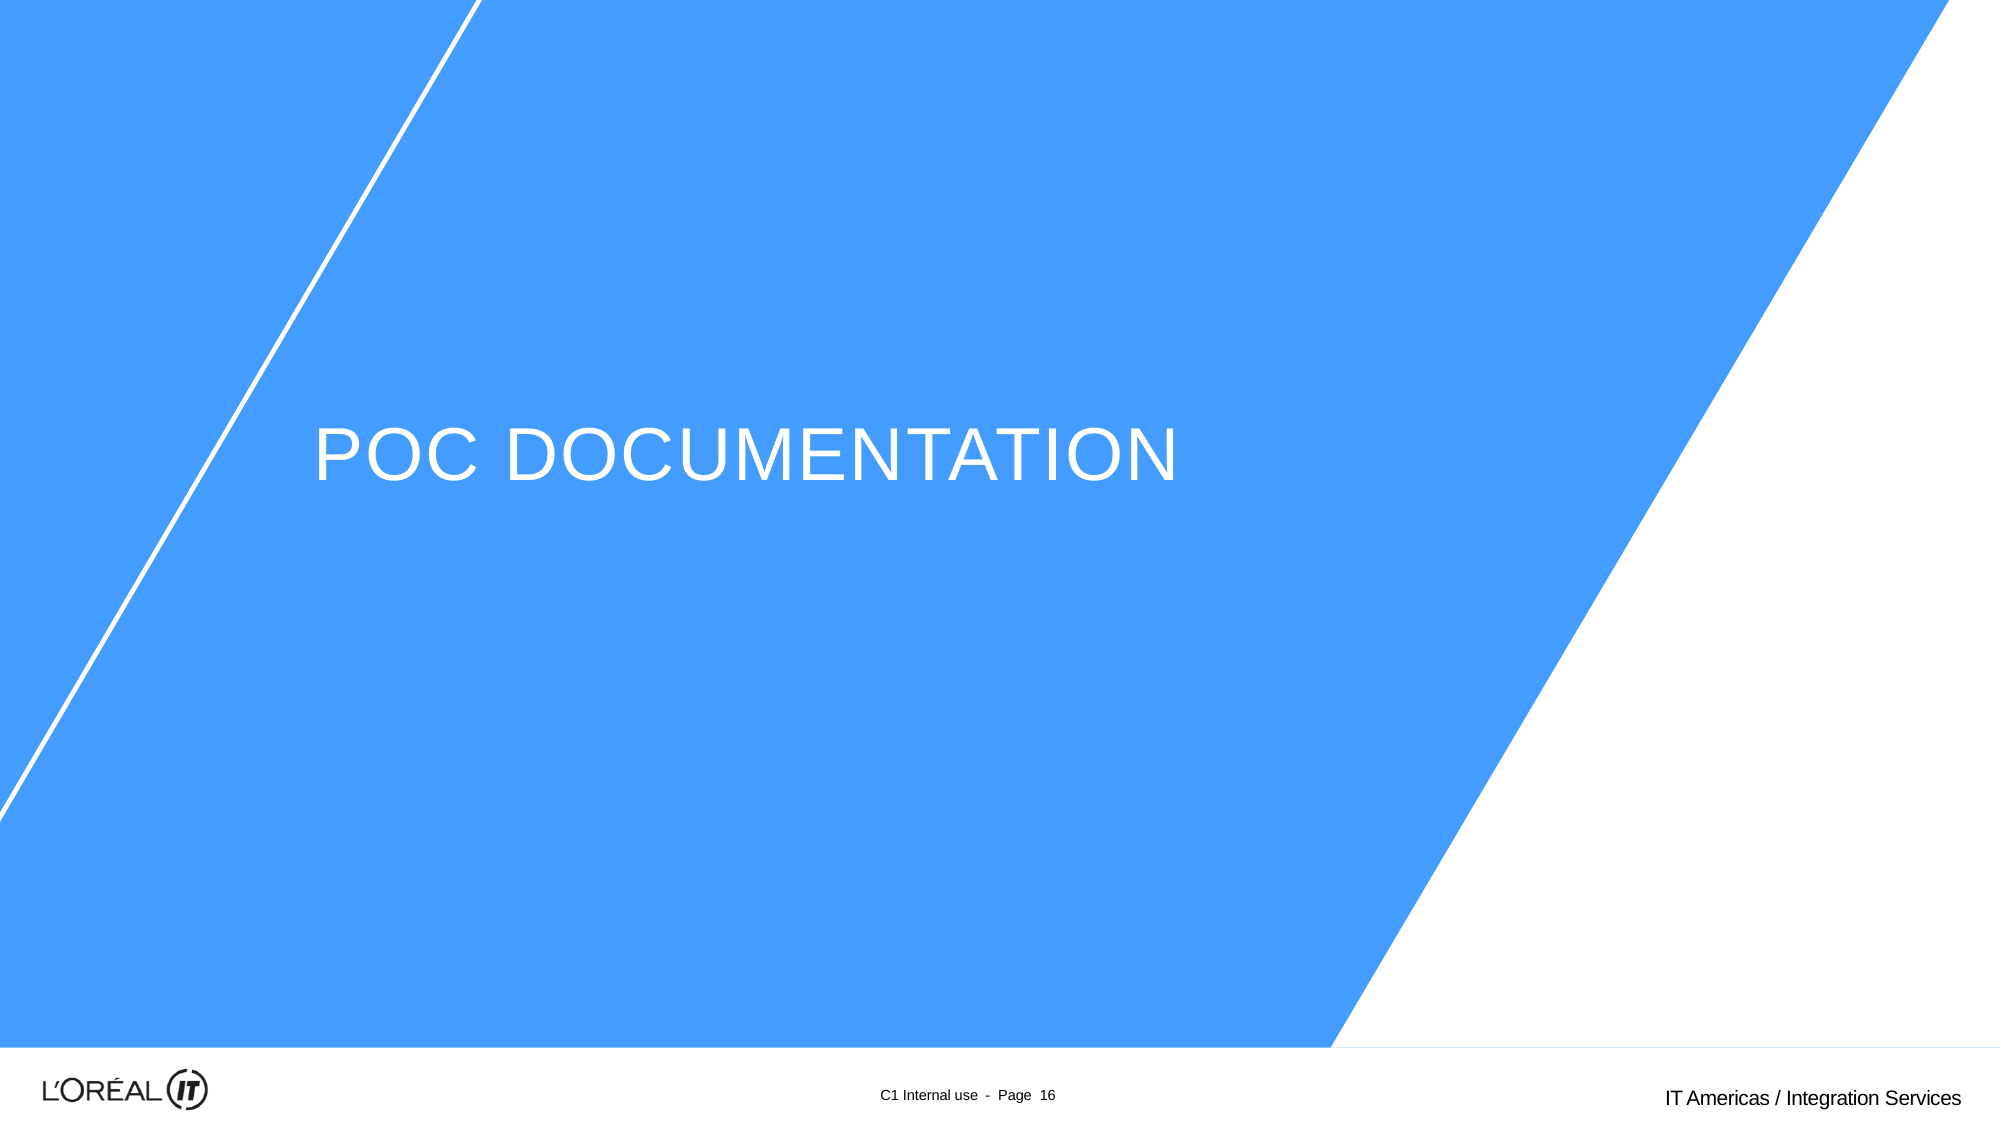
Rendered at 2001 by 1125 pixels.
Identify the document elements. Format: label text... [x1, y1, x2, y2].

list POC DOCUMENTATION [298, 398, 1834, 1008]
picture [40, 1064, 210, 1114]
footer IT Americas / Integration Services [1301, 1066, 1977, 1125]
slide_number 17 [1023, 1065, 1071, 1125]
